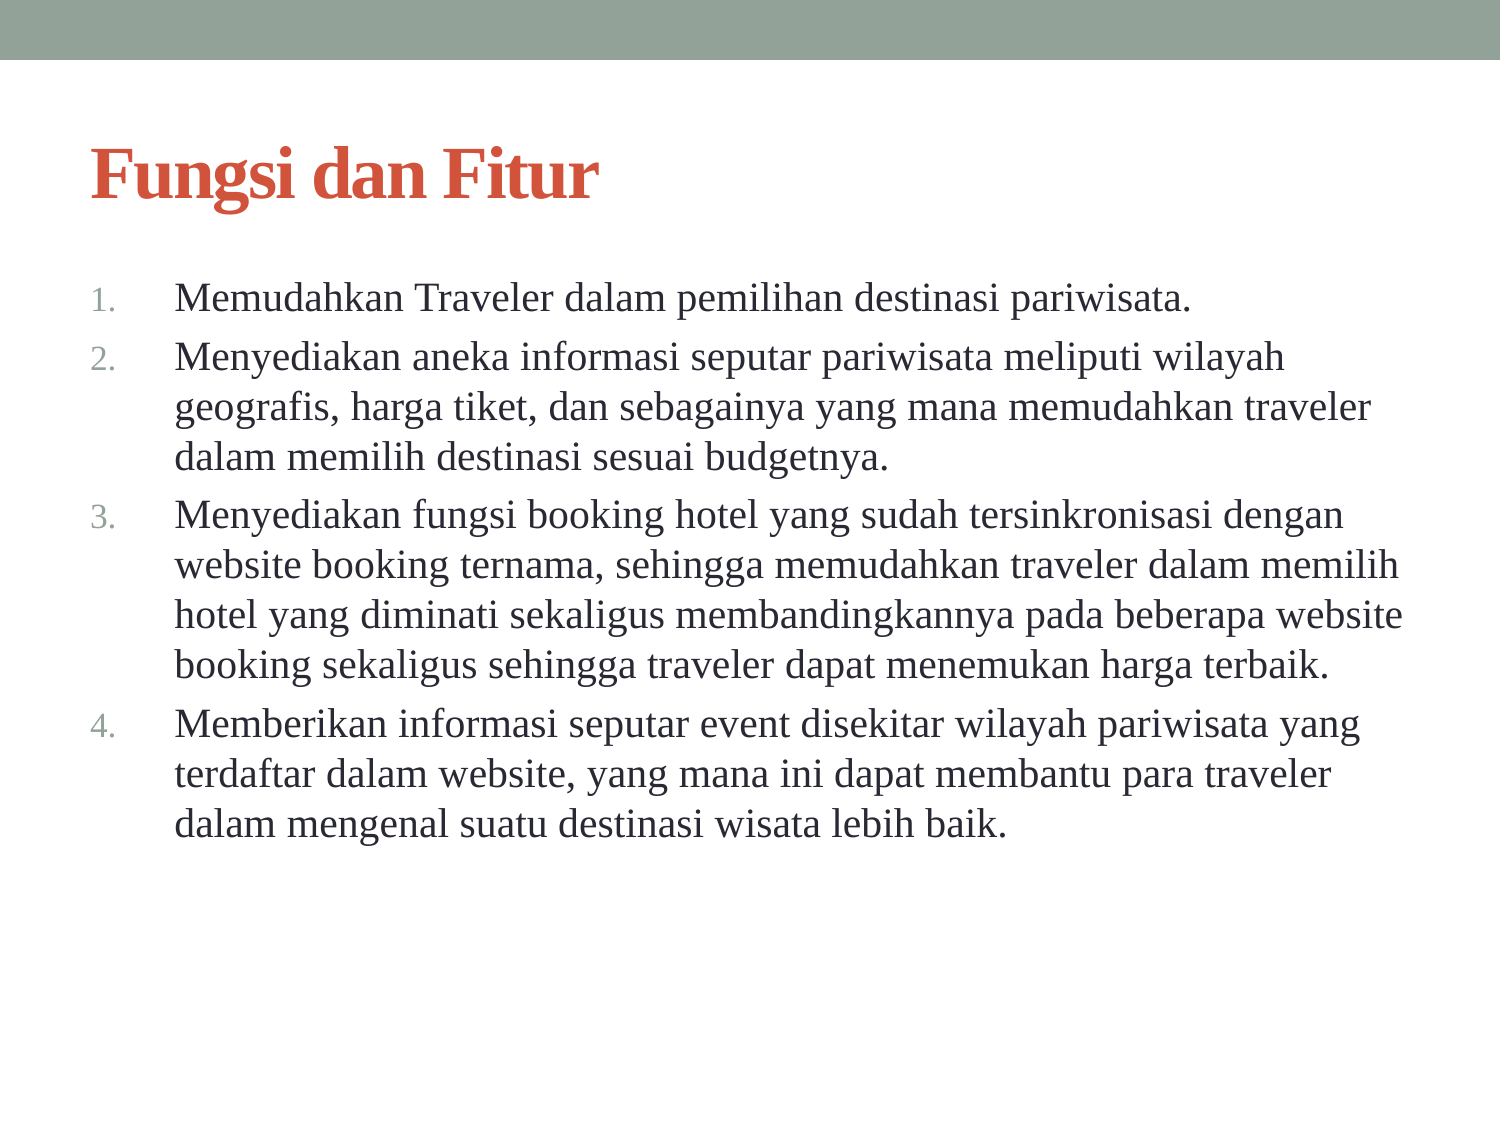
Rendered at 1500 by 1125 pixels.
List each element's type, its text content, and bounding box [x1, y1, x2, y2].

list Memudahkan Traveler dalam pemilihan destinasi pariwisata. Menyediakan aneka informasi seputar pariwisata meliputi wilayah geografis, harga tiket, dan sebagainya yang mana memudahkan traveler dalam memilih destinasi sesuai budgetnya. Menyediakan fungsi booking hotel yang sudah tersinkronisasi dengan website booking ternama, sehingga memudahkan traveler dalam memilih hotel yang diminati sekaligus membandingkannya pada beberapa website booking sekaligus sehingga traveler dapat menemukan harga terbaik. Memberikan informasi seputar event disekitar wilayah pariwisata yang terdaftar dalam website, yang mana ini dapat membantu para traveler dalam mengenal suatu destinasi wisata lebih baik. [75, 262, 1425, 1063]
title Fungsi dan Fitur [75, 87, 1425, 250]
